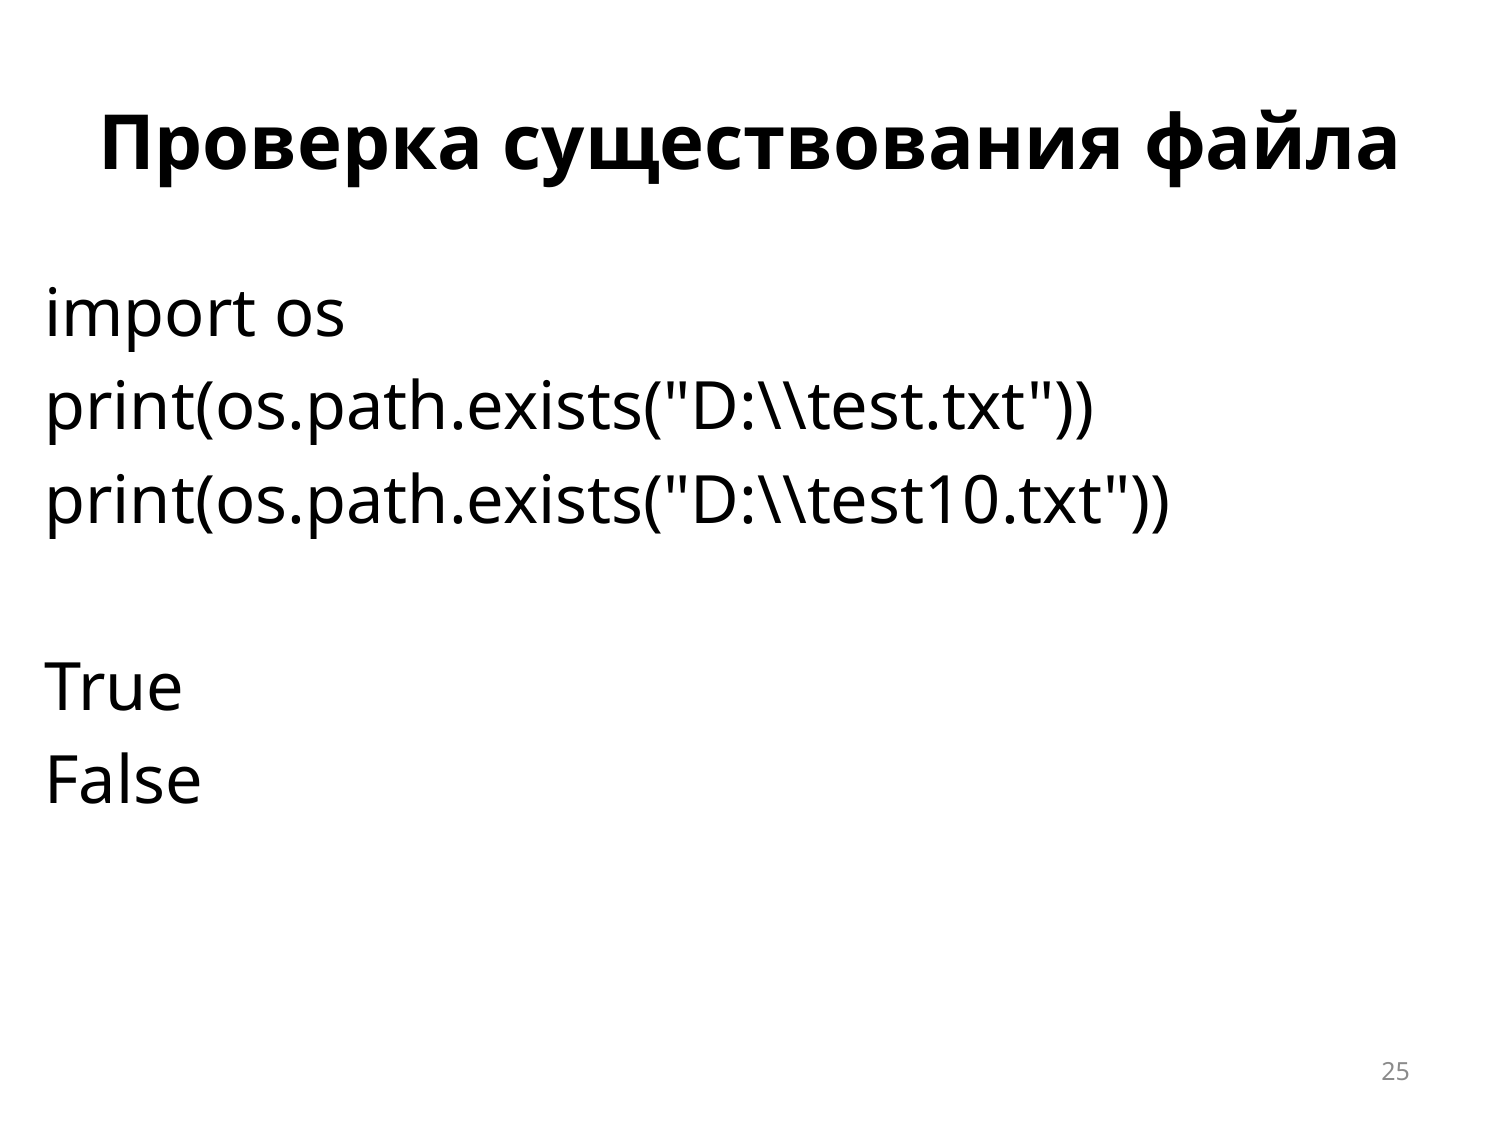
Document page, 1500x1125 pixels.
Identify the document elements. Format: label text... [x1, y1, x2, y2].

title Проверка существования файла [75, 45, 1425, 233]
list import os print(os.path.exists("D:\\test.txt")) print(os.path.exists("D:\\test10.txt")) True False [29, 262, 1425, 1103]
slide_number 25 [1074, 1042, 1425, 1103]
